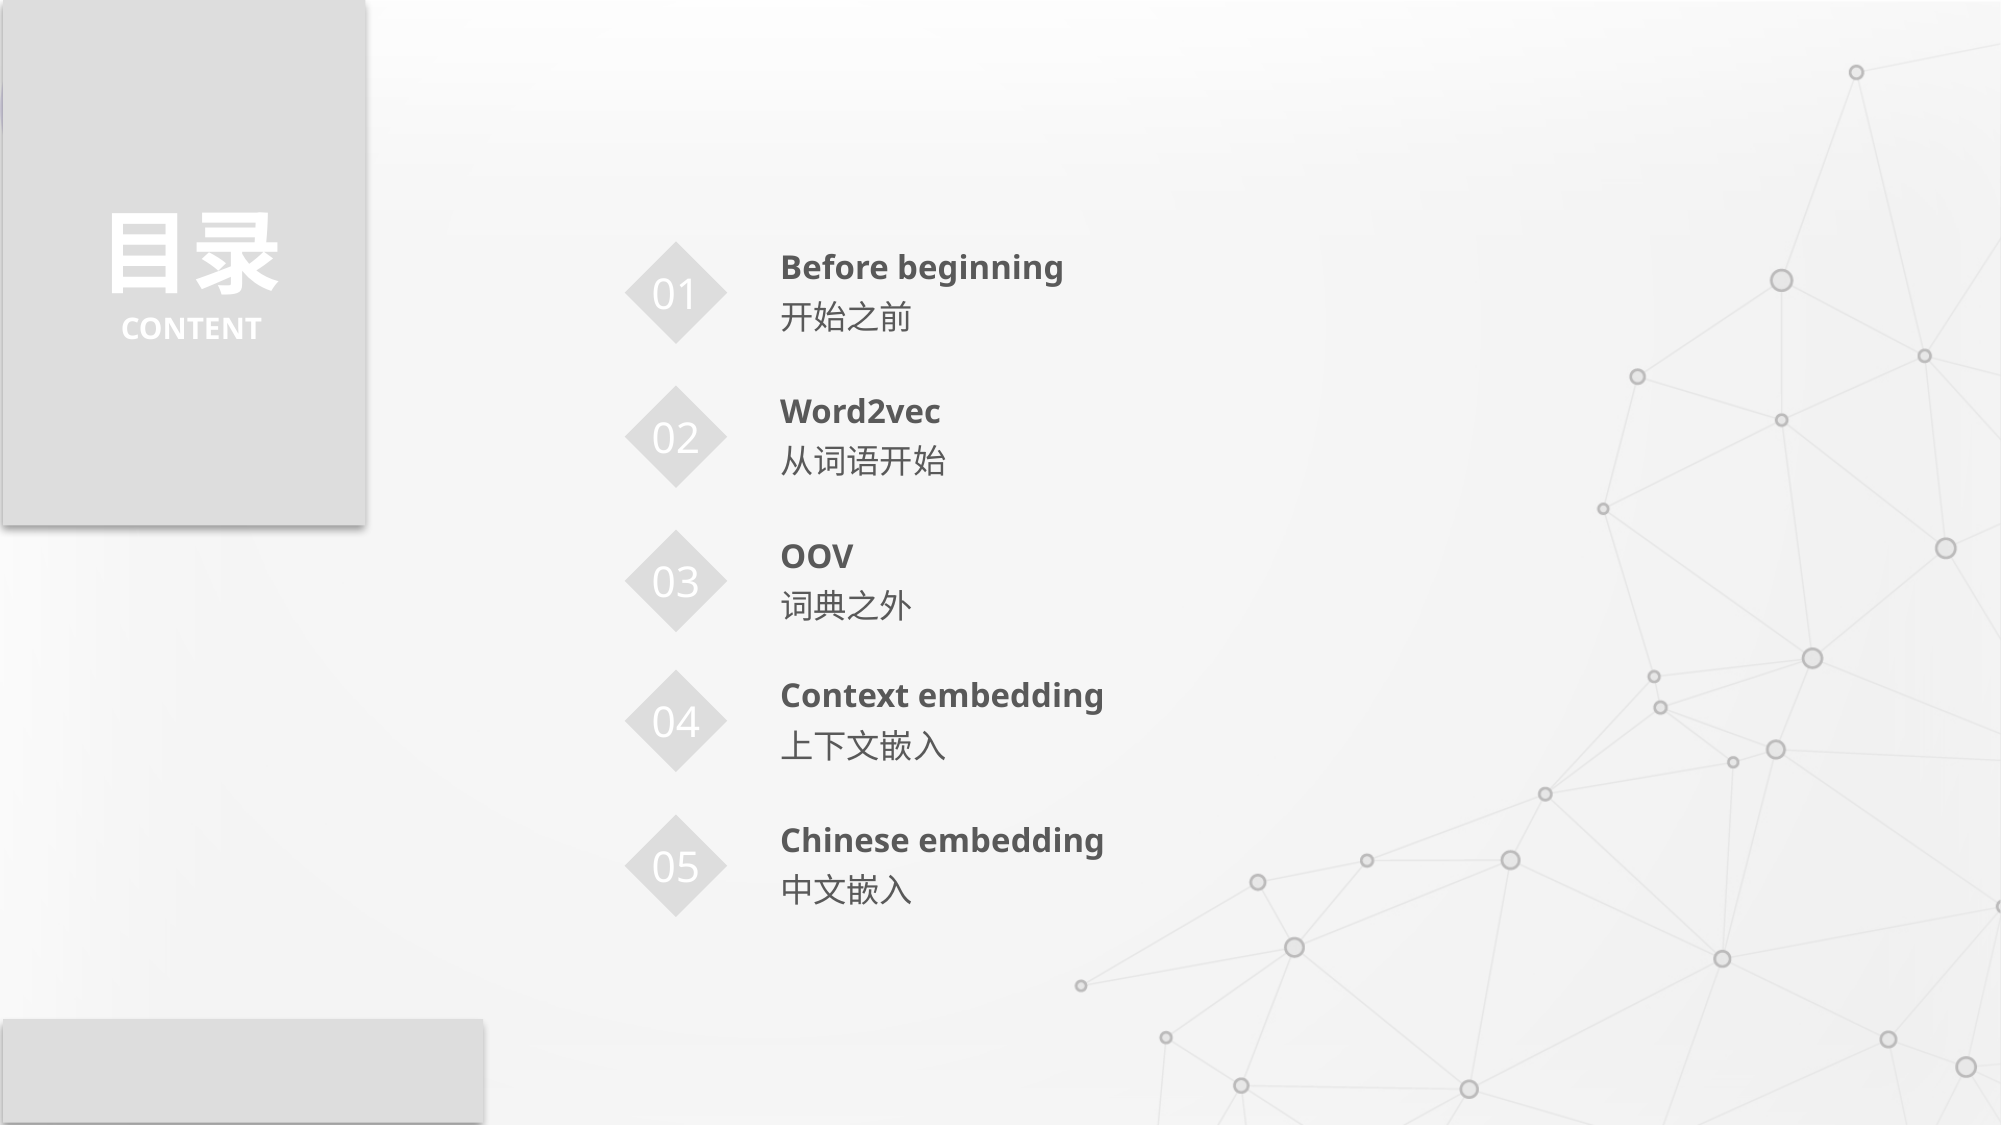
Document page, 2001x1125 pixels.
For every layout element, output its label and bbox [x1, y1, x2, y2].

text_box [624, 529, 1352, 633]
text_box [624, 385, 1352, 488]
text_box [624, 814, 1352, 917]
text_box [624, 669, 1352, 773]
text_box [3, 0, 366, 526]
text_box [2, 1018, 484, 1124]
text_box [624, 241, 1352, 344]
